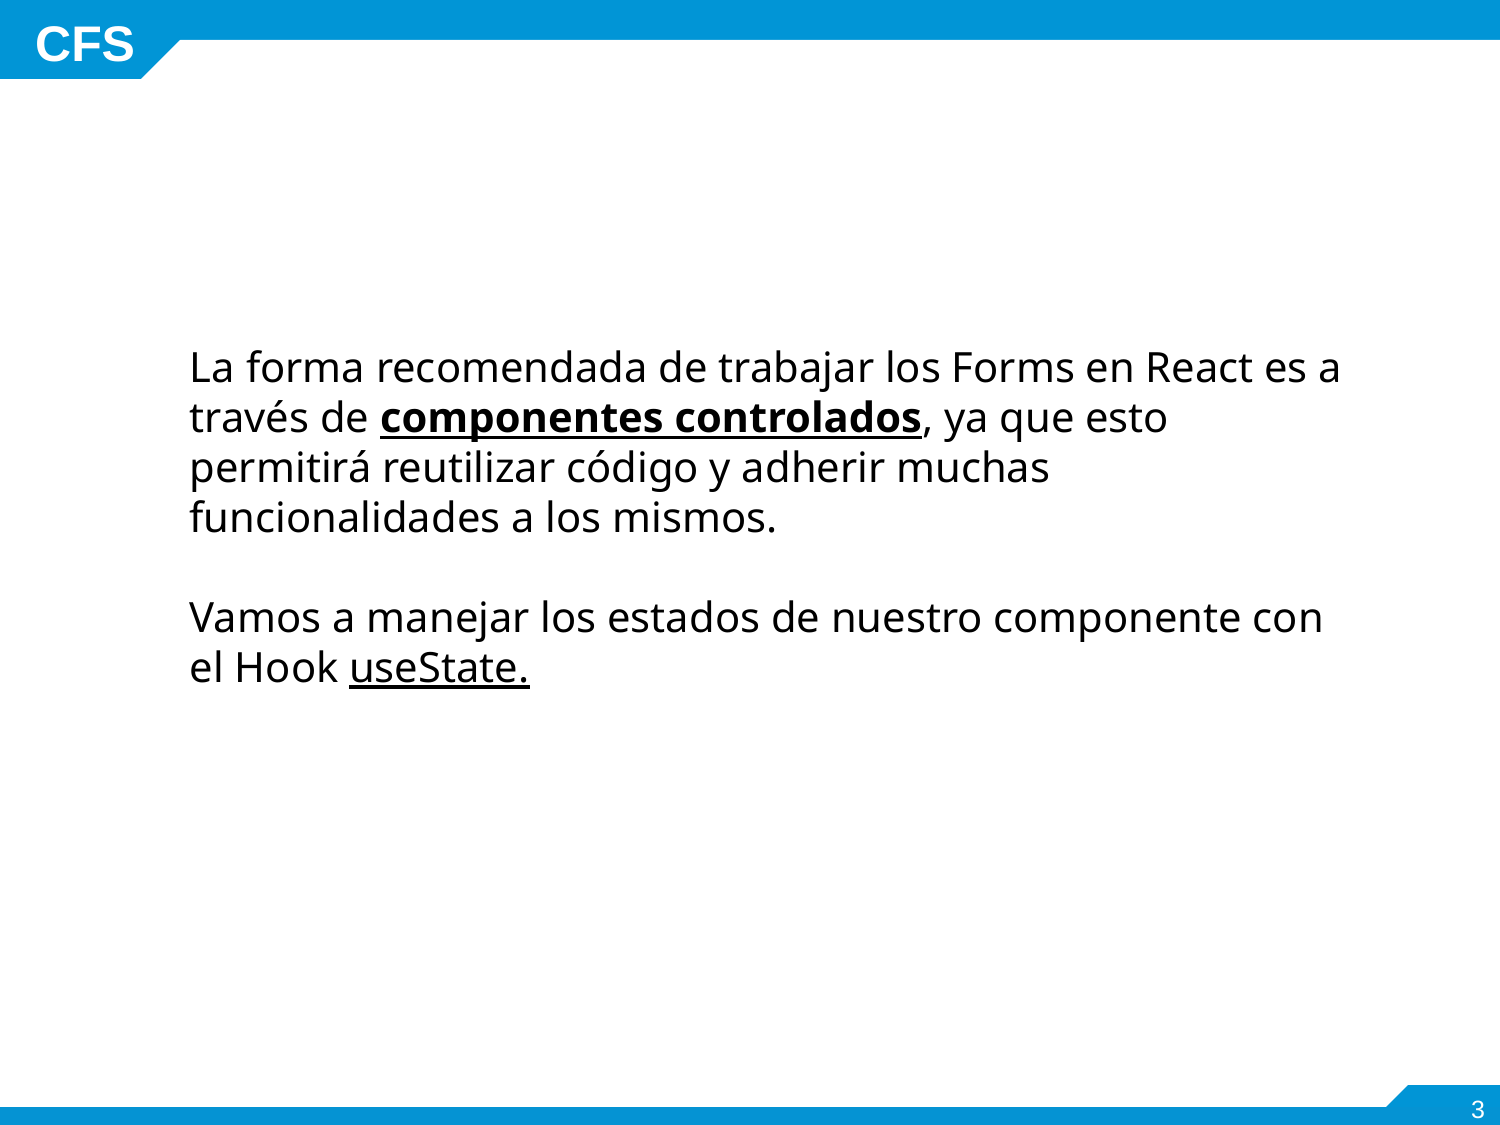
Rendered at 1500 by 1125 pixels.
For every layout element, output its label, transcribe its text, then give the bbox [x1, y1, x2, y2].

slide_number ‹#› [1408, 1078, 1500, 1125]
text_box La forma recomendada de trabajar los Forms en React es a través de componentes controlados, ya que esto permitirá reutilizar código y adherir muchas funcionalidades a los mismos. Vamos a manejar los estados de nuestro componente con el Hook useState. [174, 325, 1371, 706]
